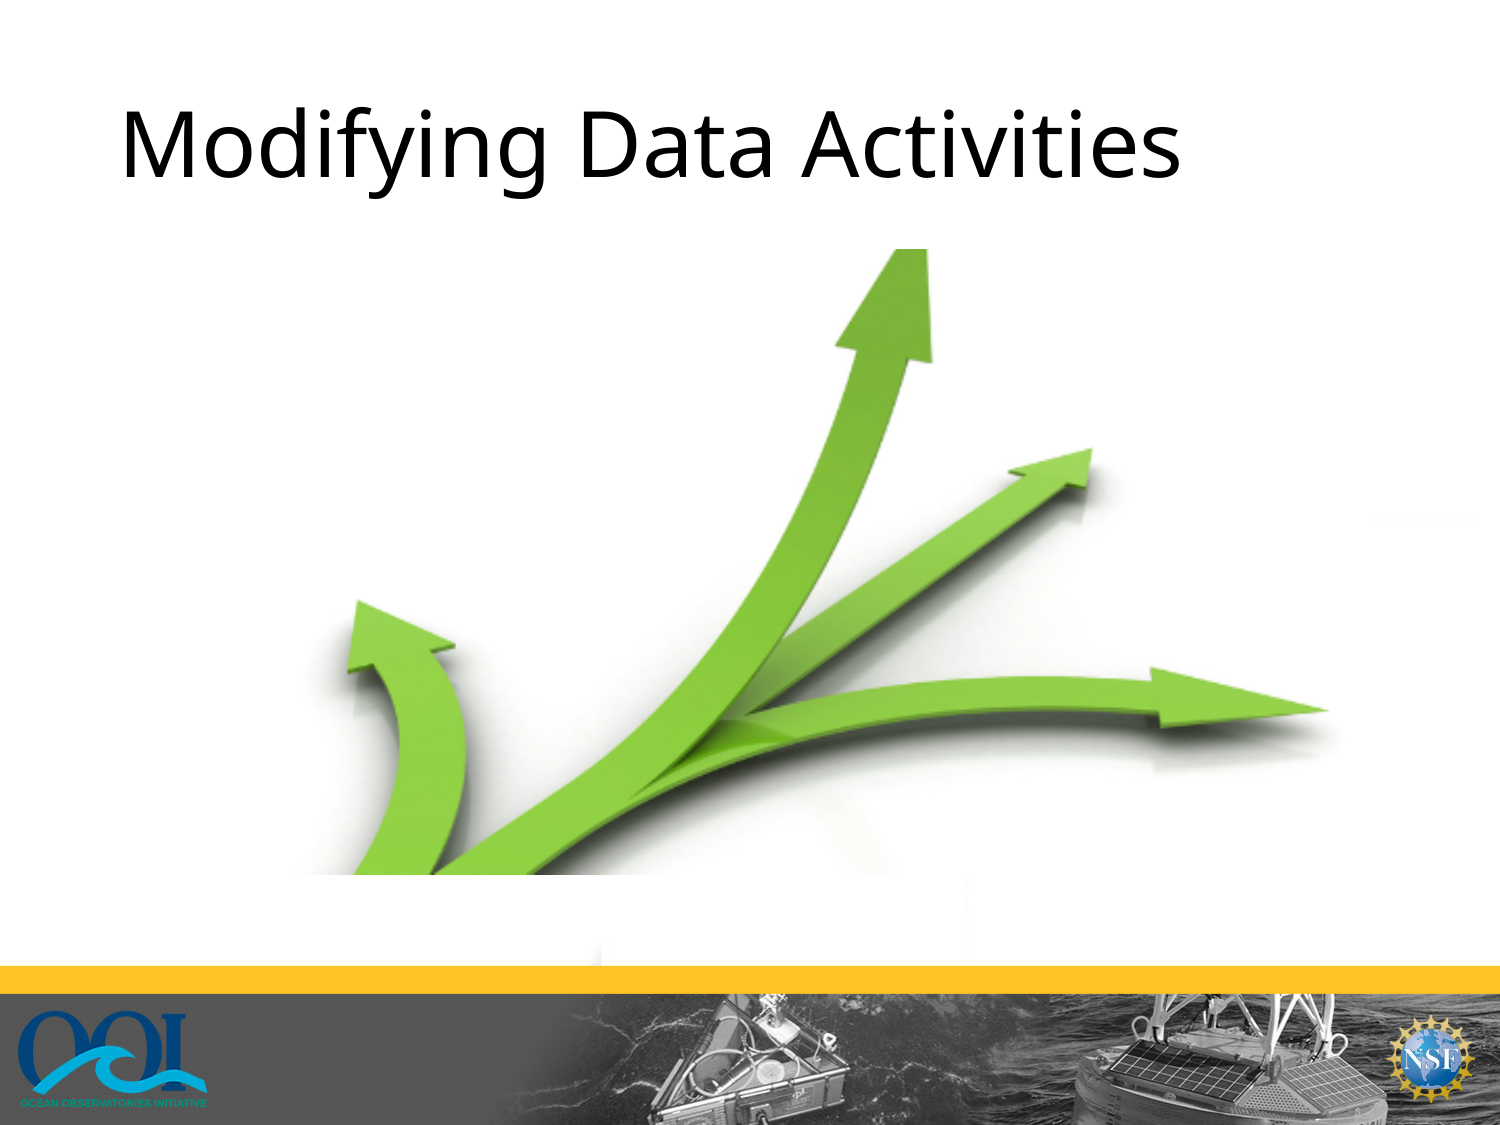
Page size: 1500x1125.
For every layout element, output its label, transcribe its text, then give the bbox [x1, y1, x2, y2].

title Modifying Data Activities [103, 59, 1500, 237]
picture [0, 0, 1500, 1125]
